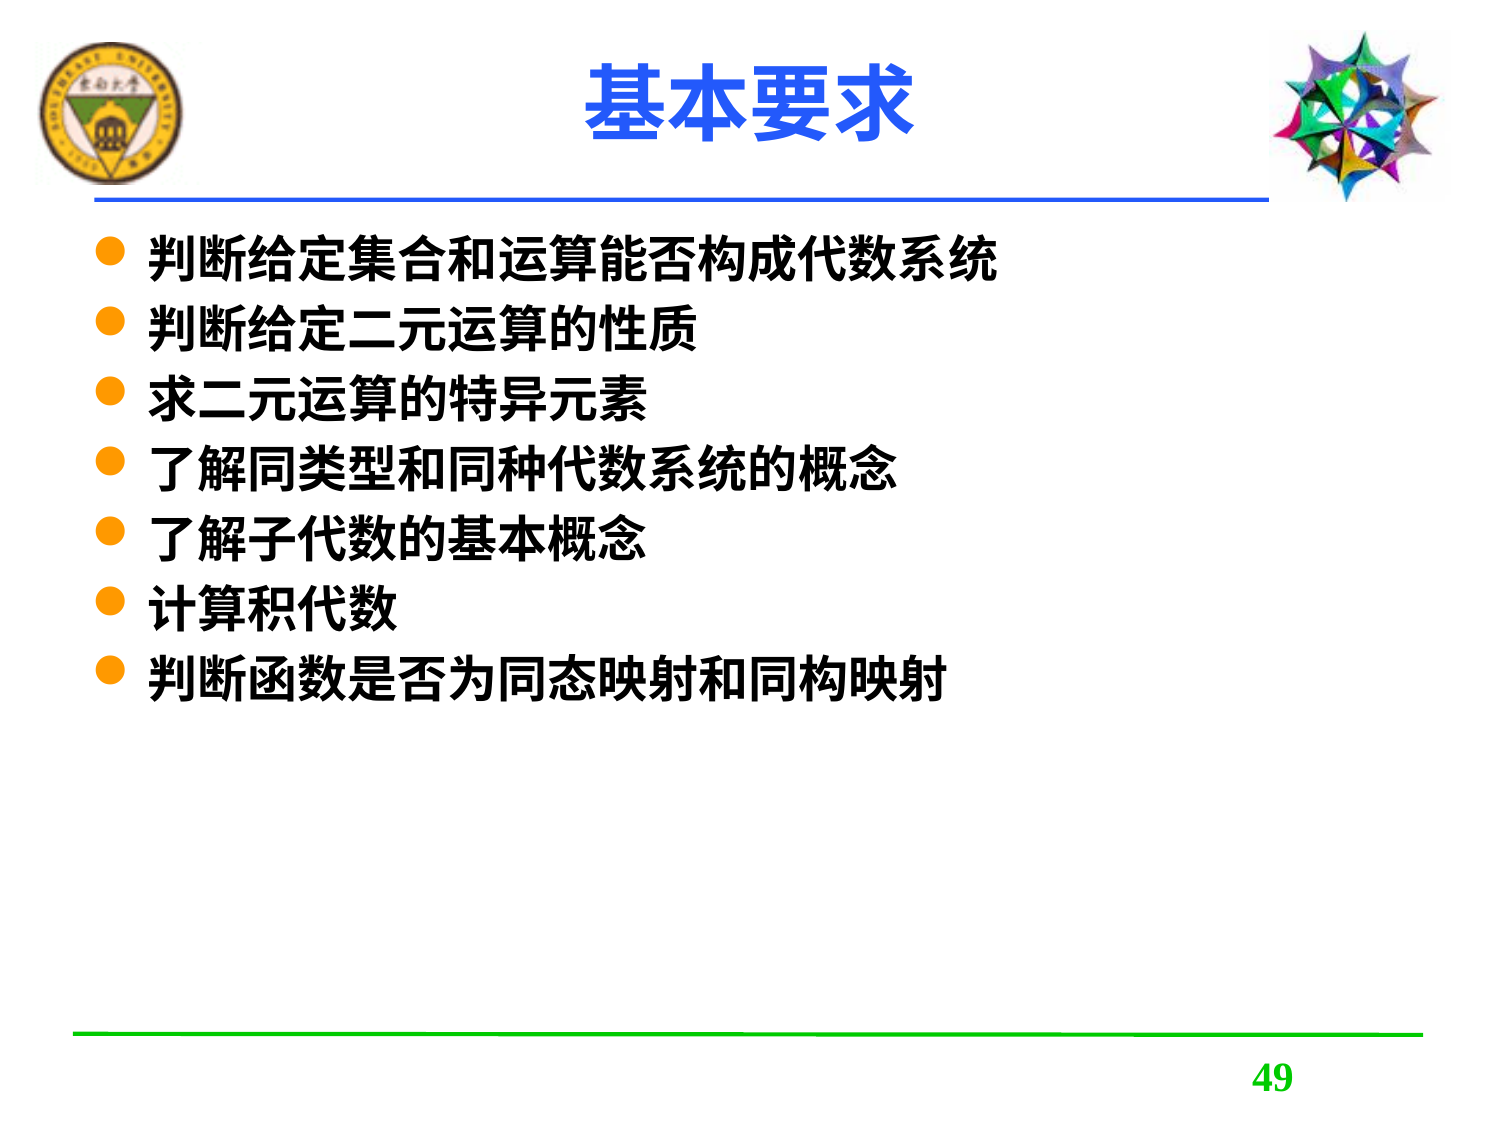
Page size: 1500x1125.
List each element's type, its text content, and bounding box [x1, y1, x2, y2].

picture [1269, 30, 1451, 202]
title 基本要求 [111, 6, 1388, 196]
list 判断给定集合和运算能否构成代数系统 判断给定二元运算的性质 求二元运算的特异元素 了解同类型和同种代数系统的概念 了解子代数的基本概念 计算积代数 判断函数是否为同态映射和同构映射 [76, 219, 1428, 963]
picture [29, 42, 111, 185]
